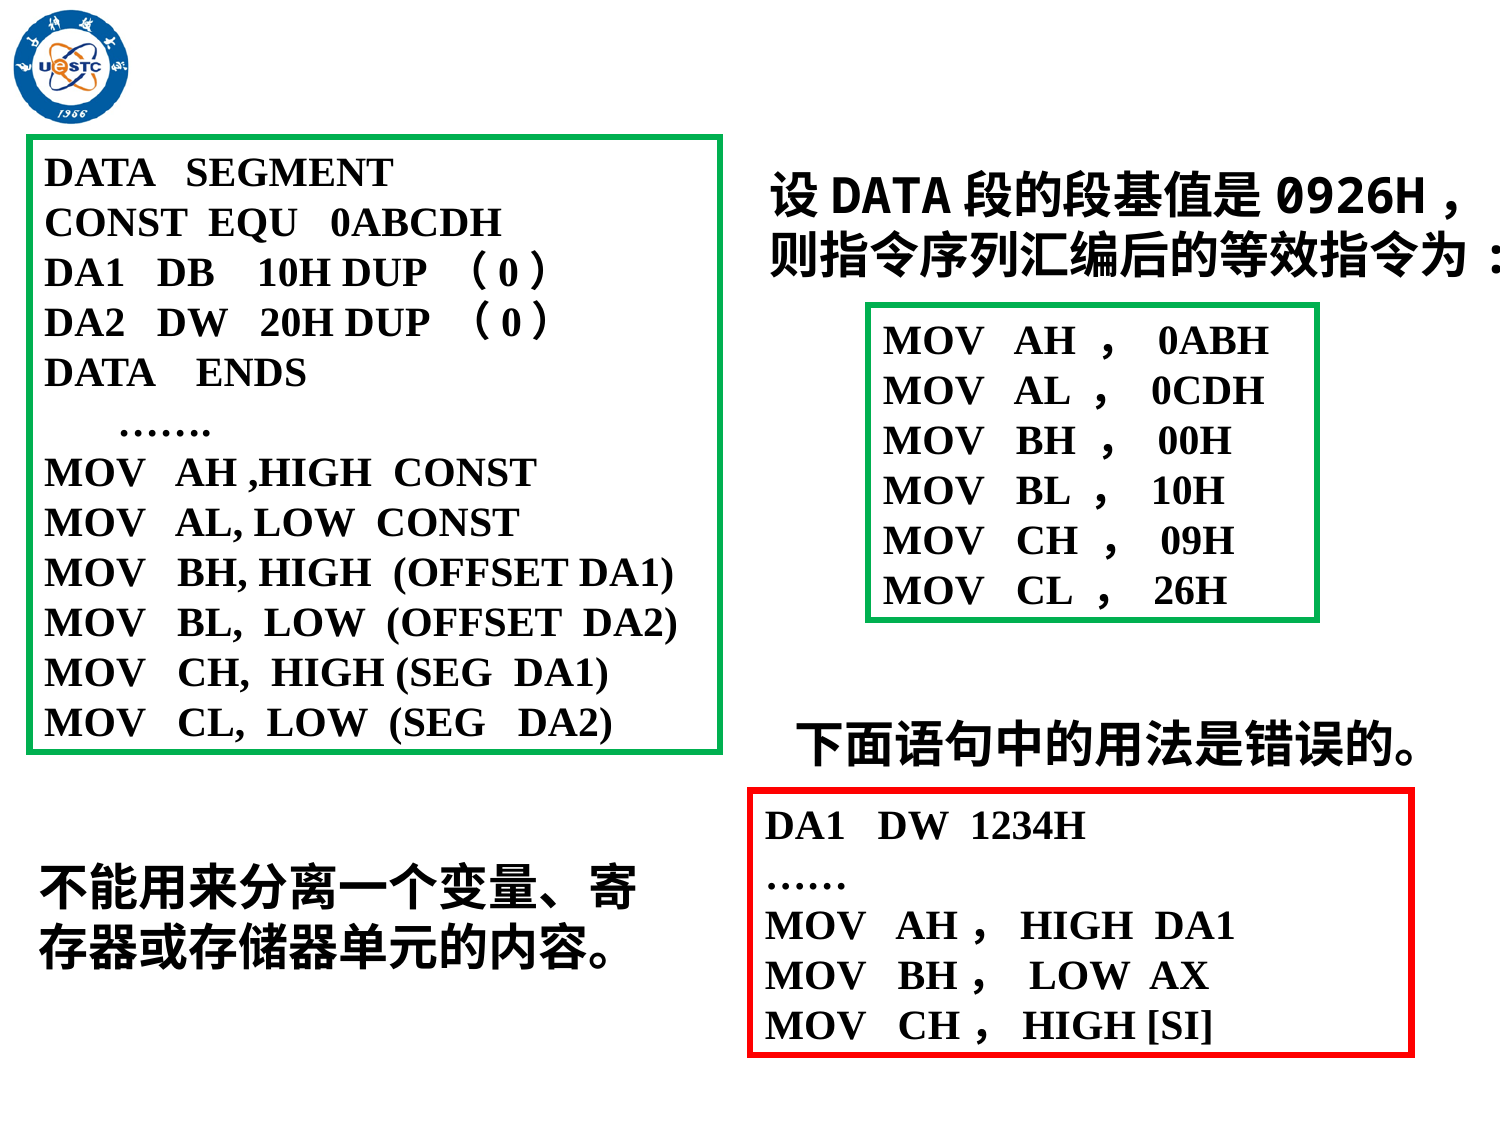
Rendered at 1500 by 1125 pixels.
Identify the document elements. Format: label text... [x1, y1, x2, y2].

text_box 设DATA段的段基值是0926H，则指令序列汇编后的等效指令为: [754, 156, 1500, 291]
text_box DA1 DW 1234H …… MOV AH，HIGH DA1 MOV BH， LOW AX MOV CH，HIGH [SI] [750, 790, 1412, 1056]
text_box DATA SEGMENT CONST EQU 0ABCDH DA1 DB 10H DUP （0） DA2 DW 20H DUP （0） DATA ENDS ……. MOV AH ,HIGH CONST MOV AL, LOW CONST MOV BH, HIGH (OFFSET DA1) MOV BL, LOW (OFFSET DA2) MOV CH, HIGH (SEG DA1) MOV CL, LOW (SEG DA2) [29, 137, 721, 753]
text_box 下面语句中的用法是错误的。 [779, 705, 1480, 781]
text_box MOV AH ， 0ABH MOV AL ， 0CDH MOV BH ， 00H MOV BL ， 10H MOV CH ， 09H MOV CL ， 26H [868, 305, 1317, 620]
picture [6, 8, 136, 126]
text_box 不能用来分离一个变量、寄存器或存储器单元的内容。 [23, 848, 678, 983]
